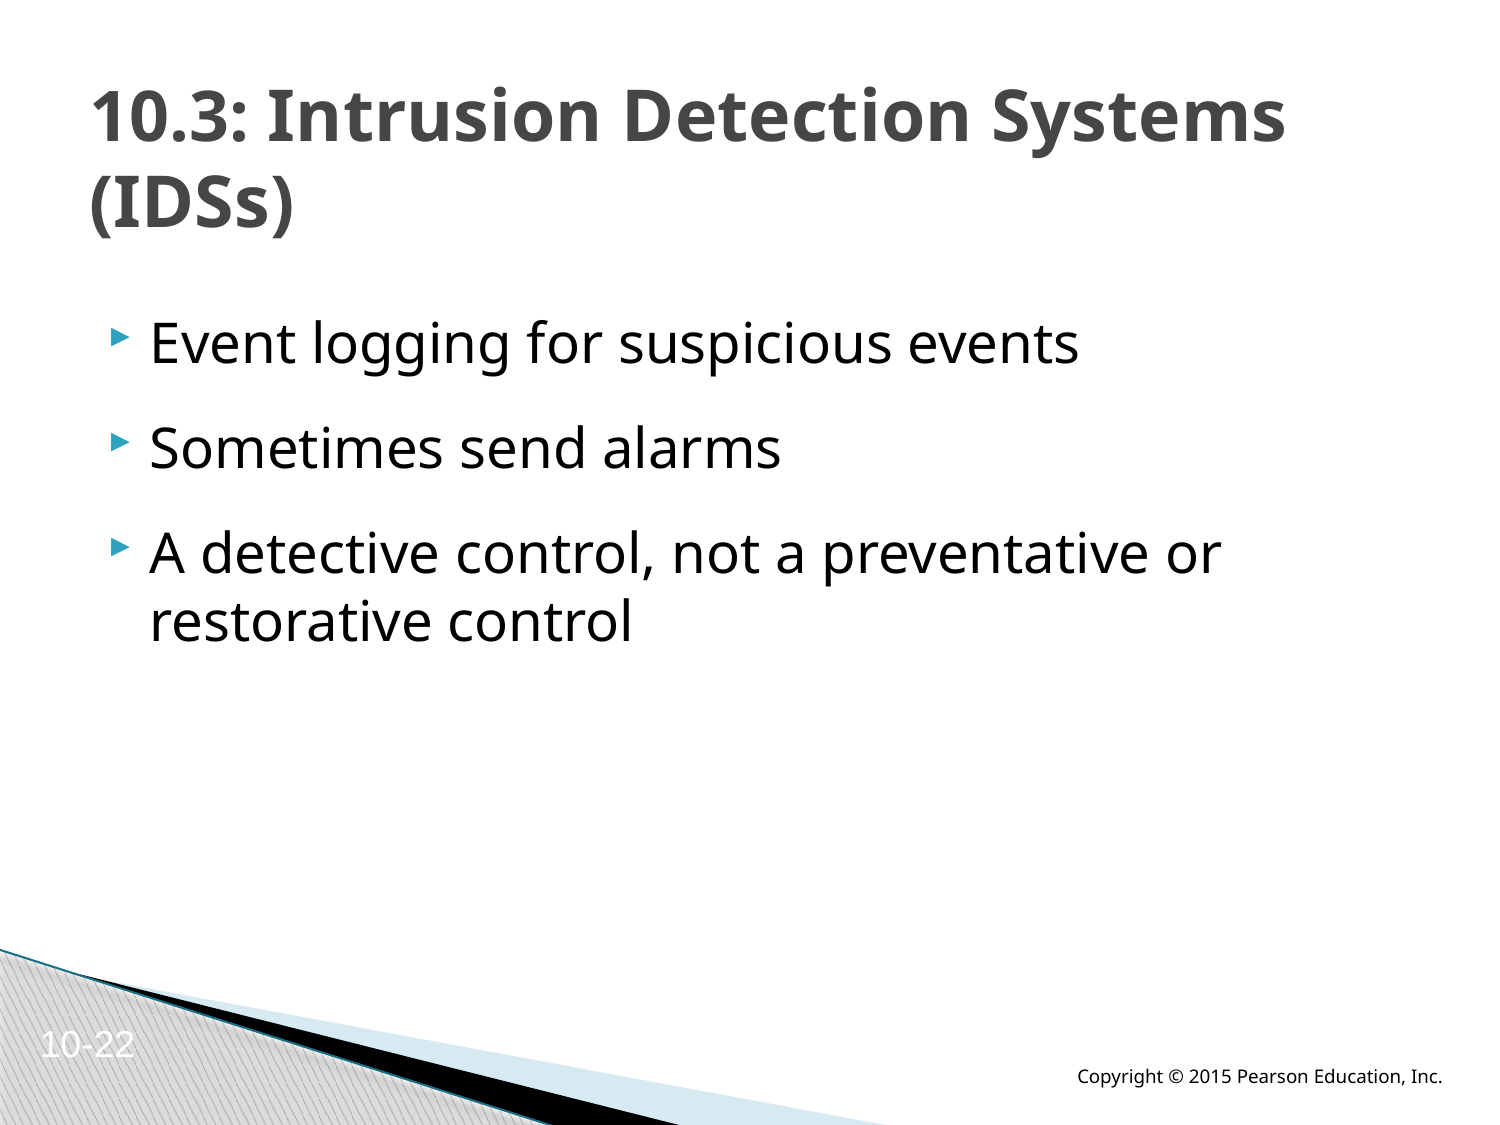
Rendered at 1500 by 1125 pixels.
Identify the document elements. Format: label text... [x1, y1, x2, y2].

slide_number 10-22 [24, 1012, 163, 1088]
list Event logging for suspicious events Sometimes send alarms A detective control, not a preventative or restorative control [75, 299, 1425, 986]
title 10.3: Intrusion Detection Systems (IDSs) [75, 62, 1425, 250]
